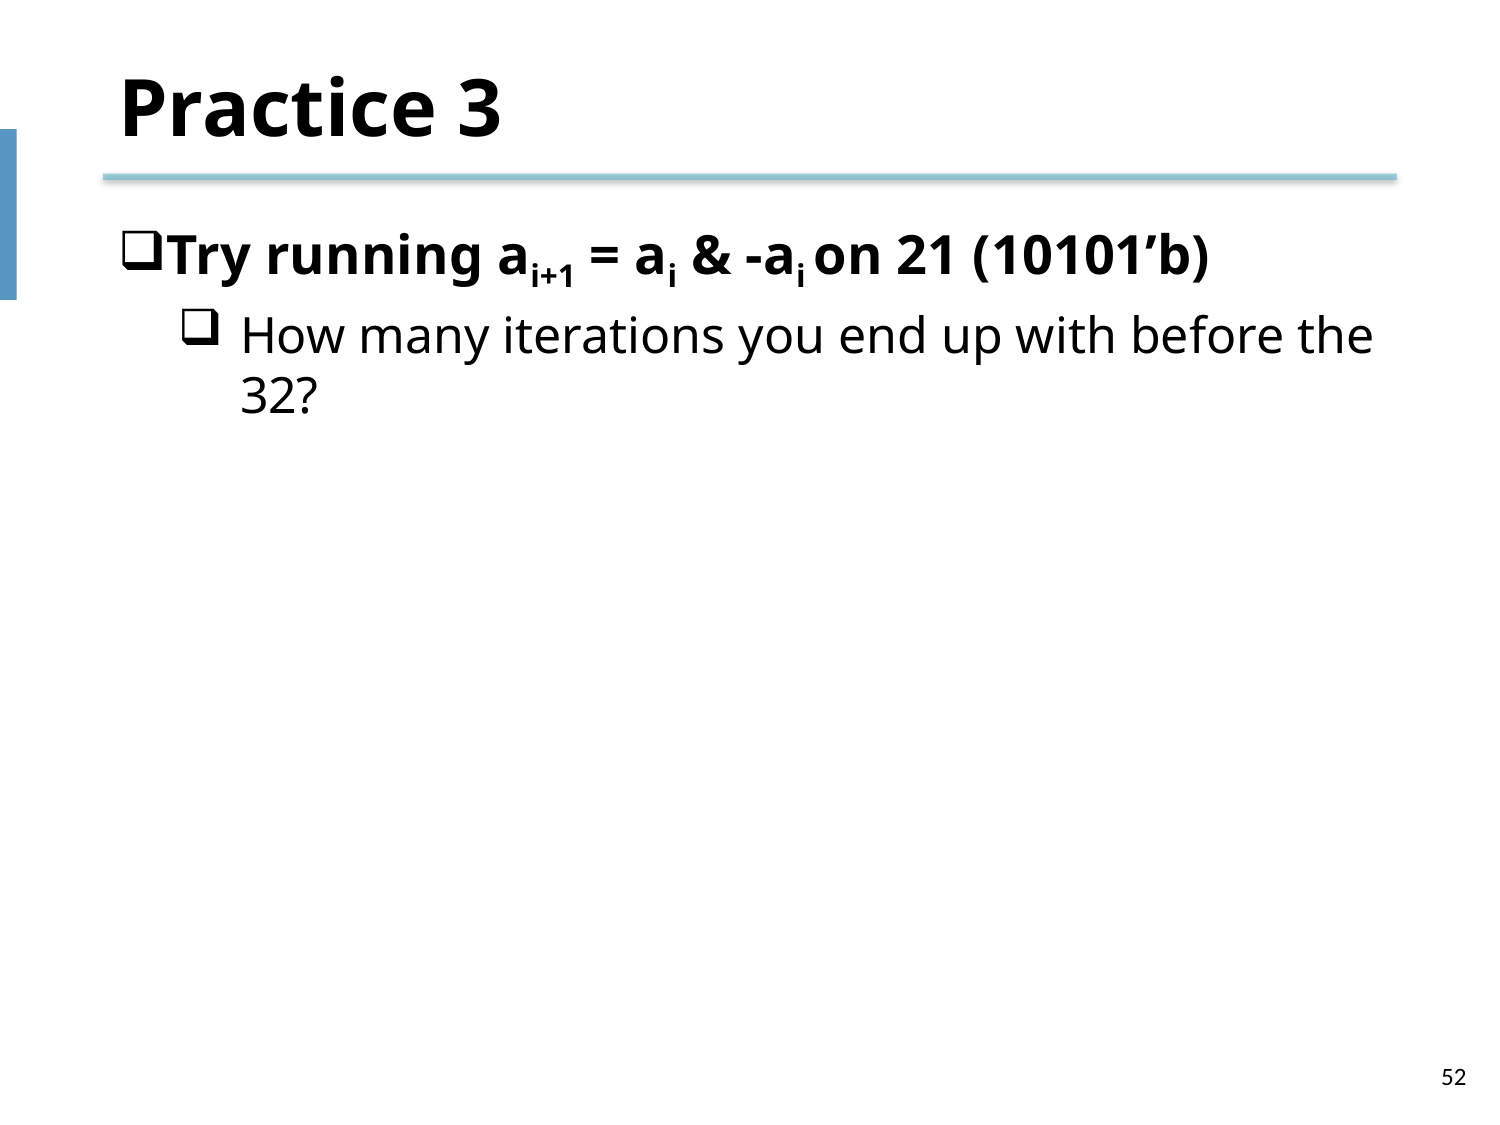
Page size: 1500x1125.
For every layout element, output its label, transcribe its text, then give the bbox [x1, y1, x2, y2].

title Practice 3 [103, 25, 1397, 185]
list Try running ai+1 = ai & -ai on 21 (10101’b) How many iterations you end up with before the 32? [103, 212, 1397, 977]
slide_number 52 [1131, 1045, 1482, 1106]
